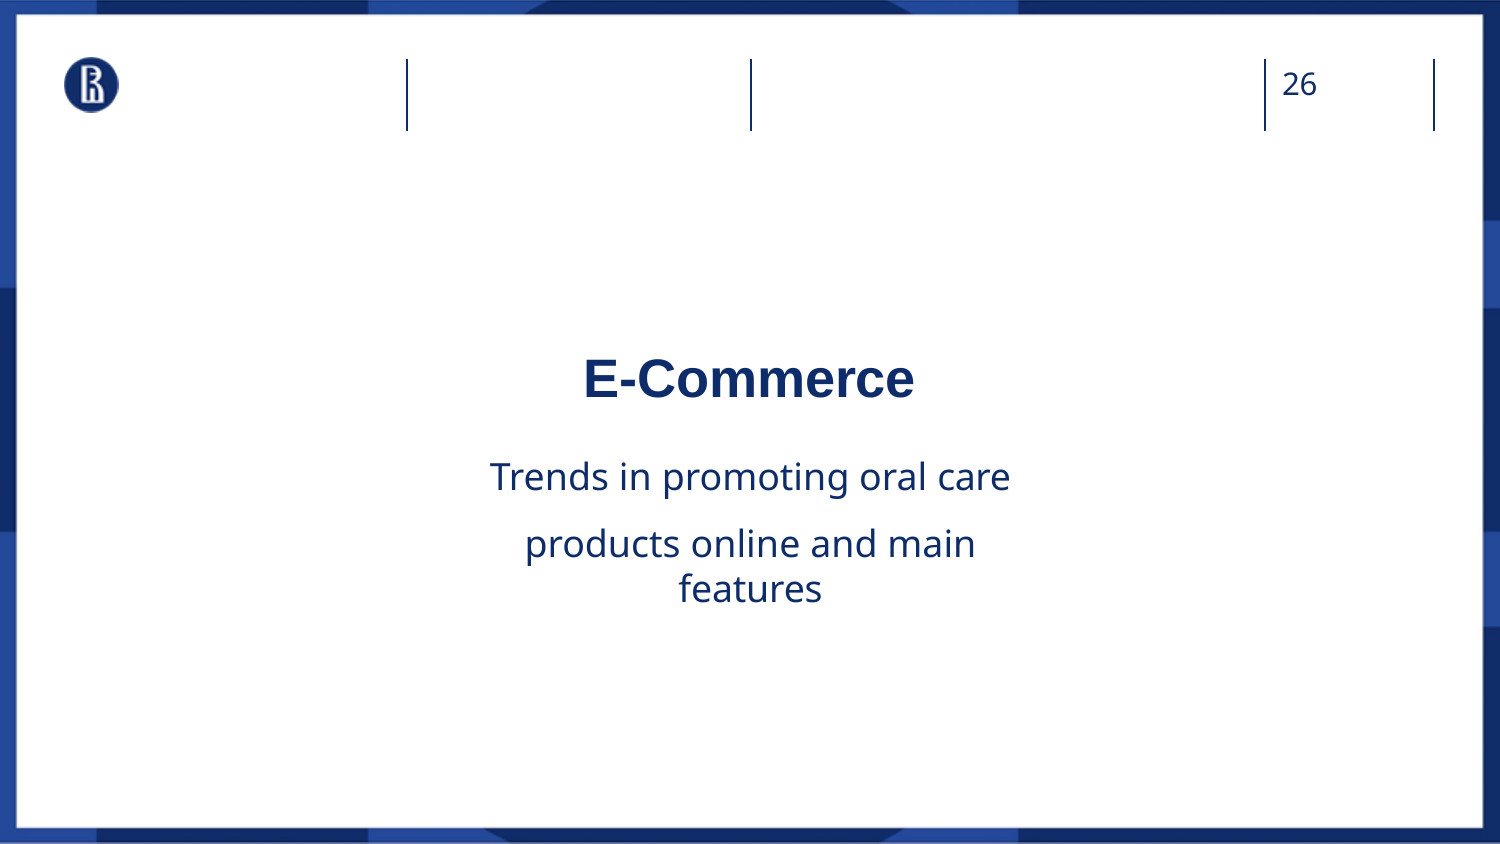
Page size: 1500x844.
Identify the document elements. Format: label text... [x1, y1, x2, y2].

title E-Commerce [581, 340, 921, 428]
picture [0, 0, 1500, 844]
text_box Trends in promoting oral care products online and main features [466, 428, 1035, 610]
text_box 26 [1279, 61, 1319, 102]
